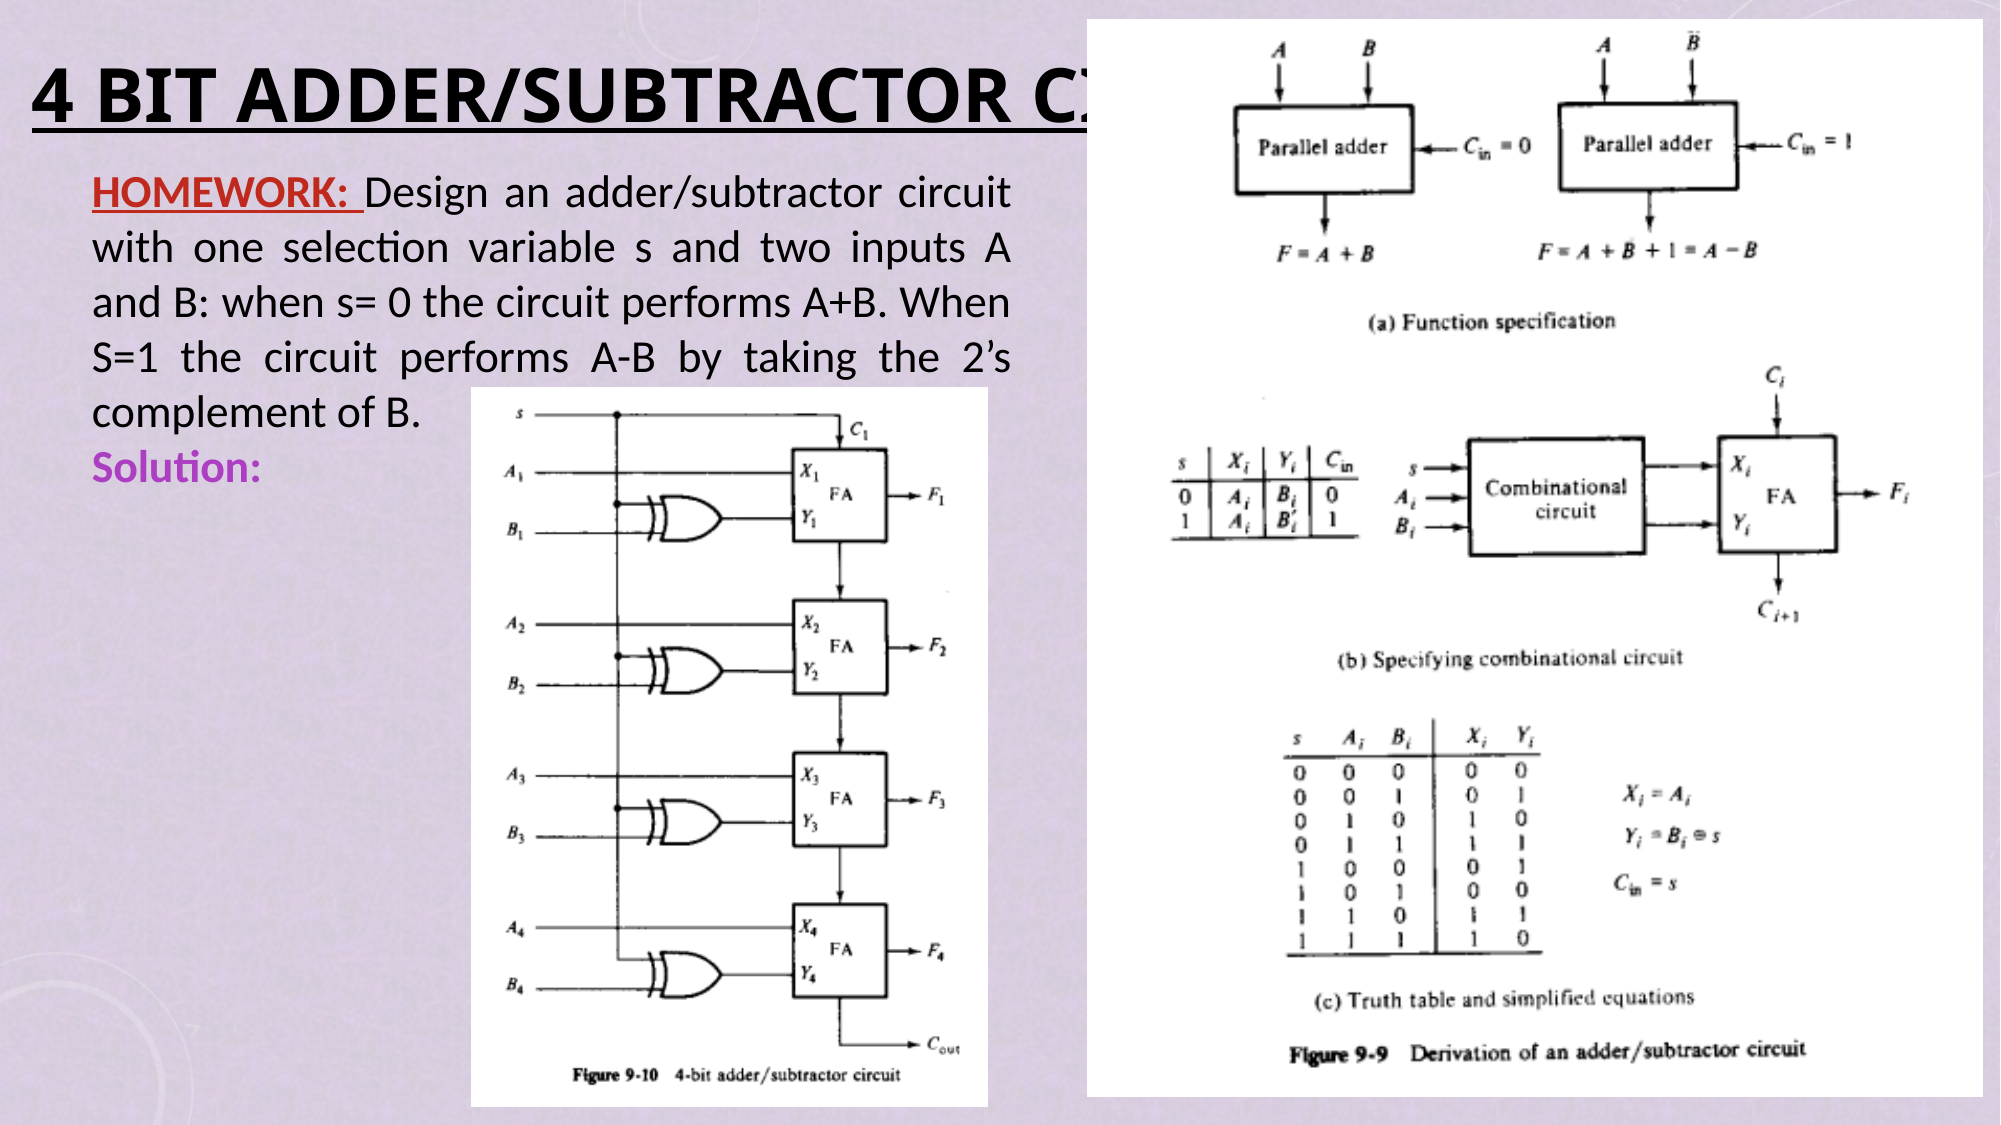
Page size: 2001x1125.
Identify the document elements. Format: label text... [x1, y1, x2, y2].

picture [0, 0, 2000, 1125]
text_box HOMEWORK: Design an adder/subtractor circuit with one selection variable s and two inputs A and B: when s= 0 the circuit performs A+B. When S=1 the circuit performs A-B by taking the 2’s complement of B. Solution: [77, 153, 1028, 554]
title 4 bit Adder/subtractor circuit [16, 19, 1087, 165]
